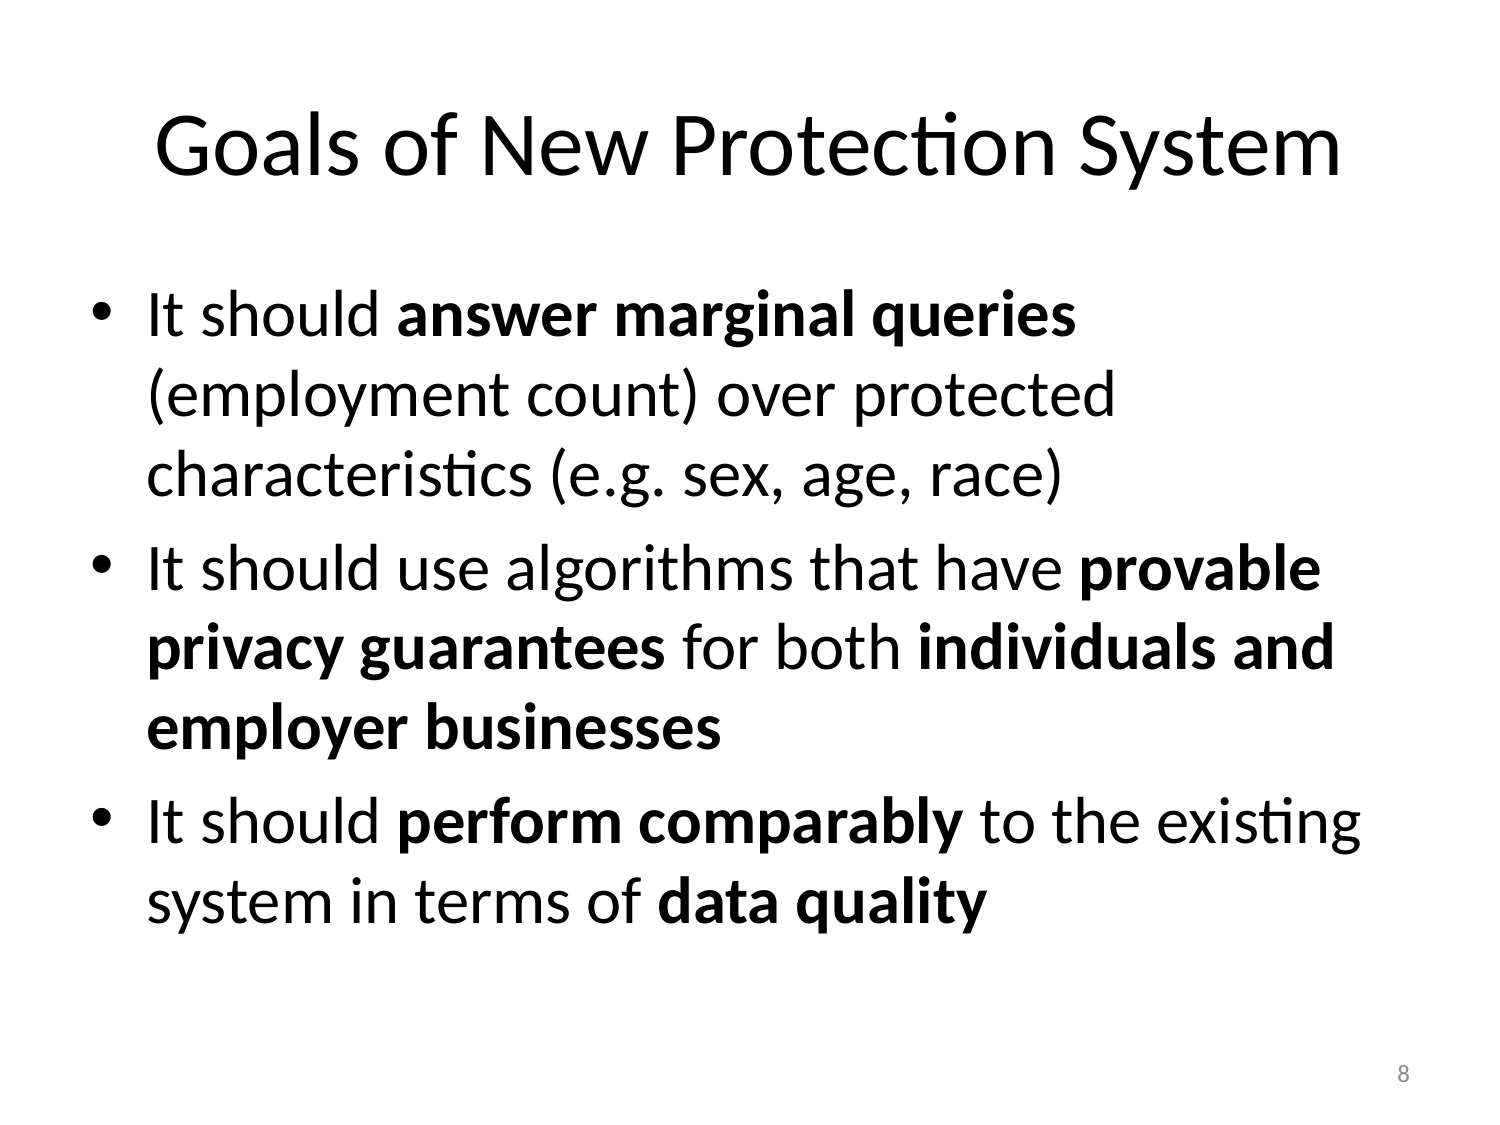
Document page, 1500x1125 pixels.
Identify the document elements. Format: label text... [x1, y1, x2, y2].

slide_number 8 [1074, 1042, 1425, 1103]
title Goals of New Protection System [75, 45, 1425, 233]
list It should answer marginal queries (employment count) over protected characteristics (e.g. sex, age, race) It should use algorithms that have provable privacy guarantees for both individuals and employer businesses It should perform comparably to the existing system in terms of data quality [75, 262, 1425, 1005]
